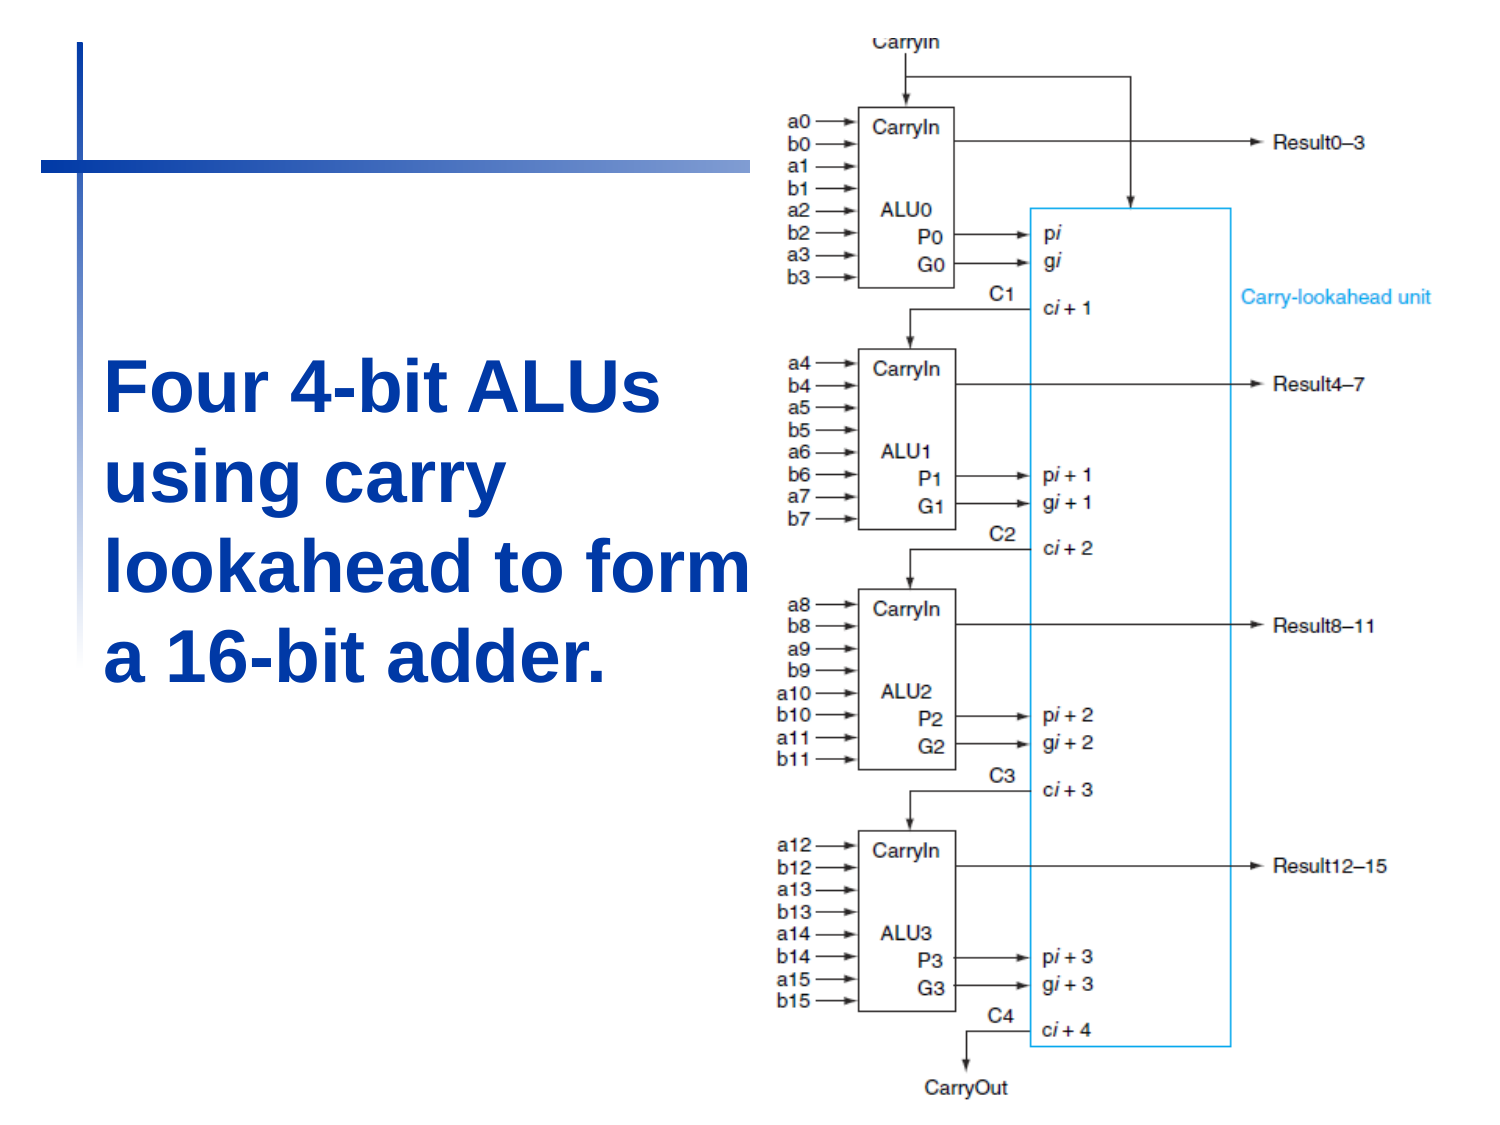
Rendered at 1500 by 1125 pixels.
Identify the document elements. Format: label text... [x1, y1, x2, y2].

picture [749, 38, 1459, 1102]
title Four 4-bit ALUs using carry lookahead to form a 16-bit adder. [88, 326, 744, 705]
